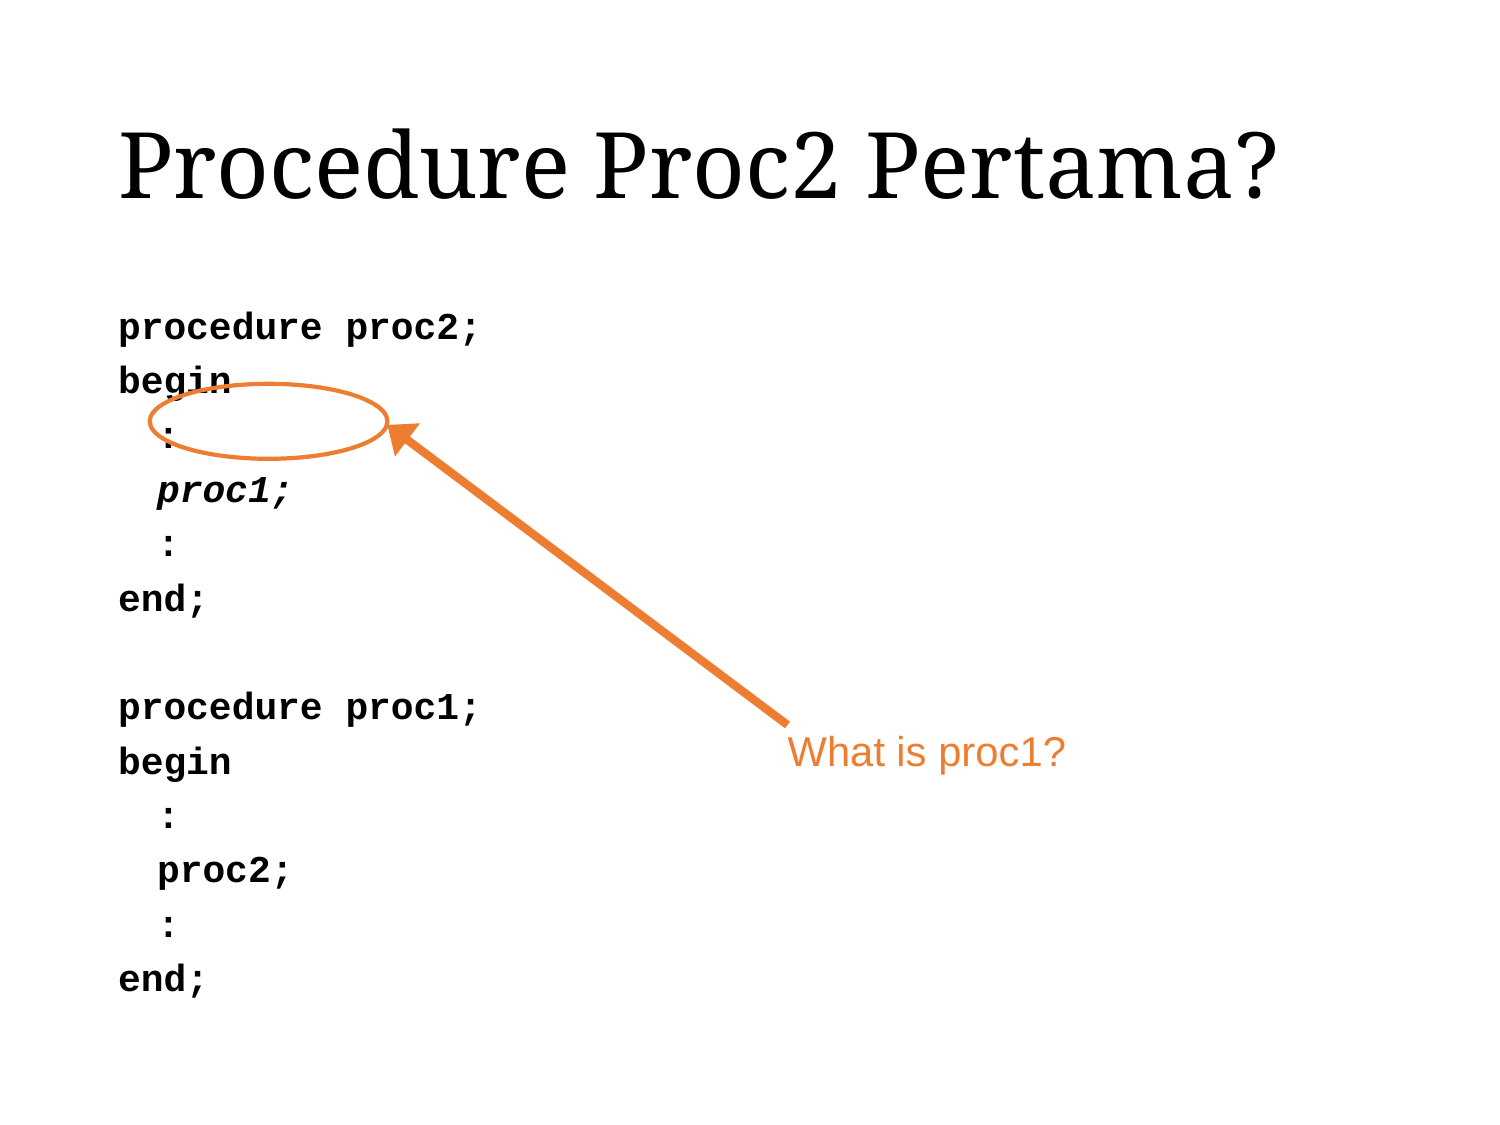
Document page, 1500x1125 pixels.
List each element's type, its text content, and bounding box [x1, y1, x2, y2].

text_box [149, 383, 388, 459]
title Procedure Proc2 Pertama? [103, 59, 1397, 278]
list procedure proc2; begin : proc1; : end; procedure proc1; begin : proc2; : end; [103, 299, 1397, 1014]
text_box What is proc1? [787, 725, 1088, 775]
text_box [387, 424, 788, 725]
